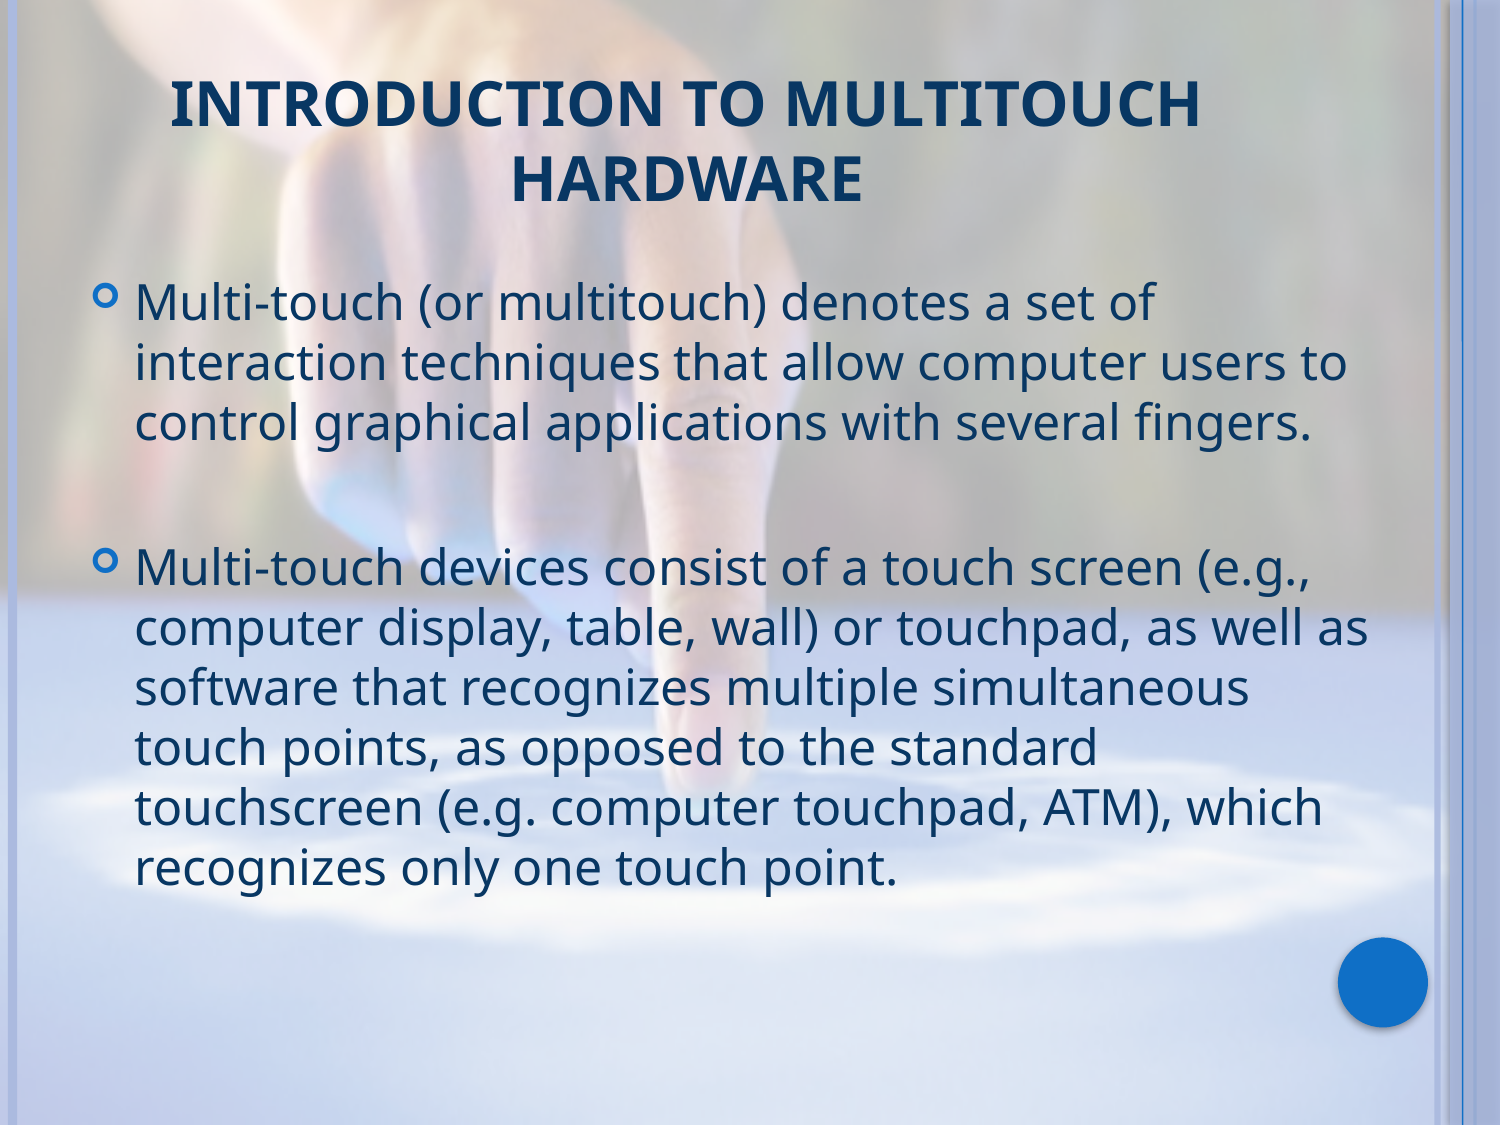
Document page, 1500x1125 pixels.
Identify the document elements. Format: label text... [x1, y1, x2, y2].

list Multi-touch (or multitouch) denotes a set of interaction techniques that allow computer users to control graphical applications with several fingers. Multi-touch devices consist of a touch screen (e.g., computer display, table, wall) or touchpad, as well as software that recognizes multiple simultaneous touch points, as opposed to the standard touchscreen (e.g. computer touchpad, ATM), which recognizes only one touch point. [75, 262, 1400, 1062]
title INTRODUCTION TO MULTITOUCH HARDWARE [75, 45, 1300, 233]
